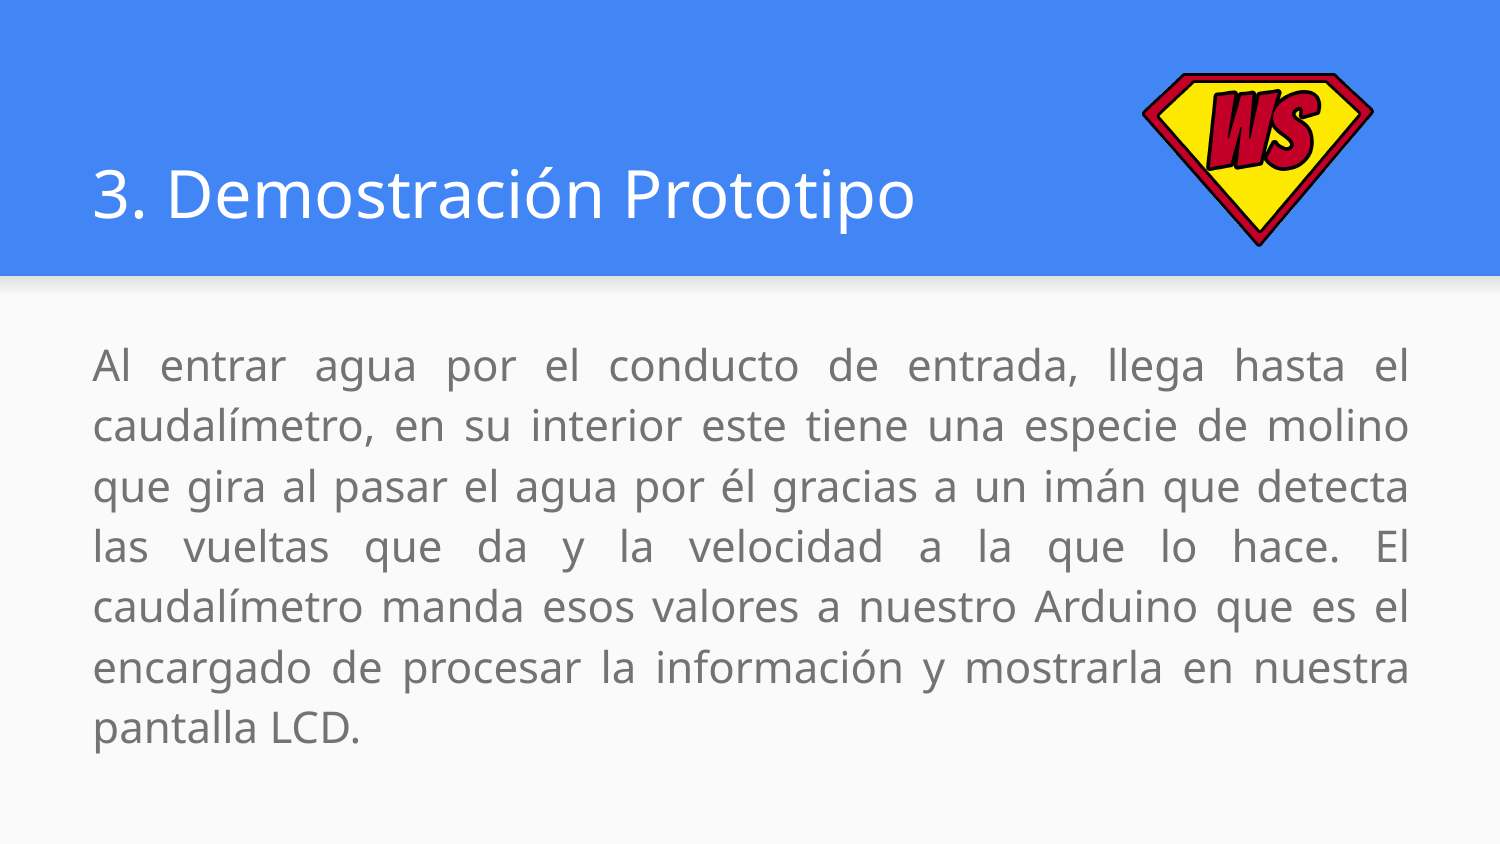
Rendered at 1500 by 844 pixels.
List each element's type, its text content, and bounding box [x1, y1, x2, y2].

title 3. Demostración Prototipo [77, 121, 1083, 248]
picture [1088, 69, 1427, 248]
list Al entrar agua por el conducto de entrada, llega hasta el caudalímetro, en su interior este tiene una especie de molino que gira al pasar el agua por él gracias a un imán que detecta las vueltas que da y la velocidad a la que lo hace. El caudalímetro manda esos valores a nuestro Arduino que es el encargado de procesar la información y mostrarla en nuestra pantalla LCD. [77, 314, 1427, 760]
